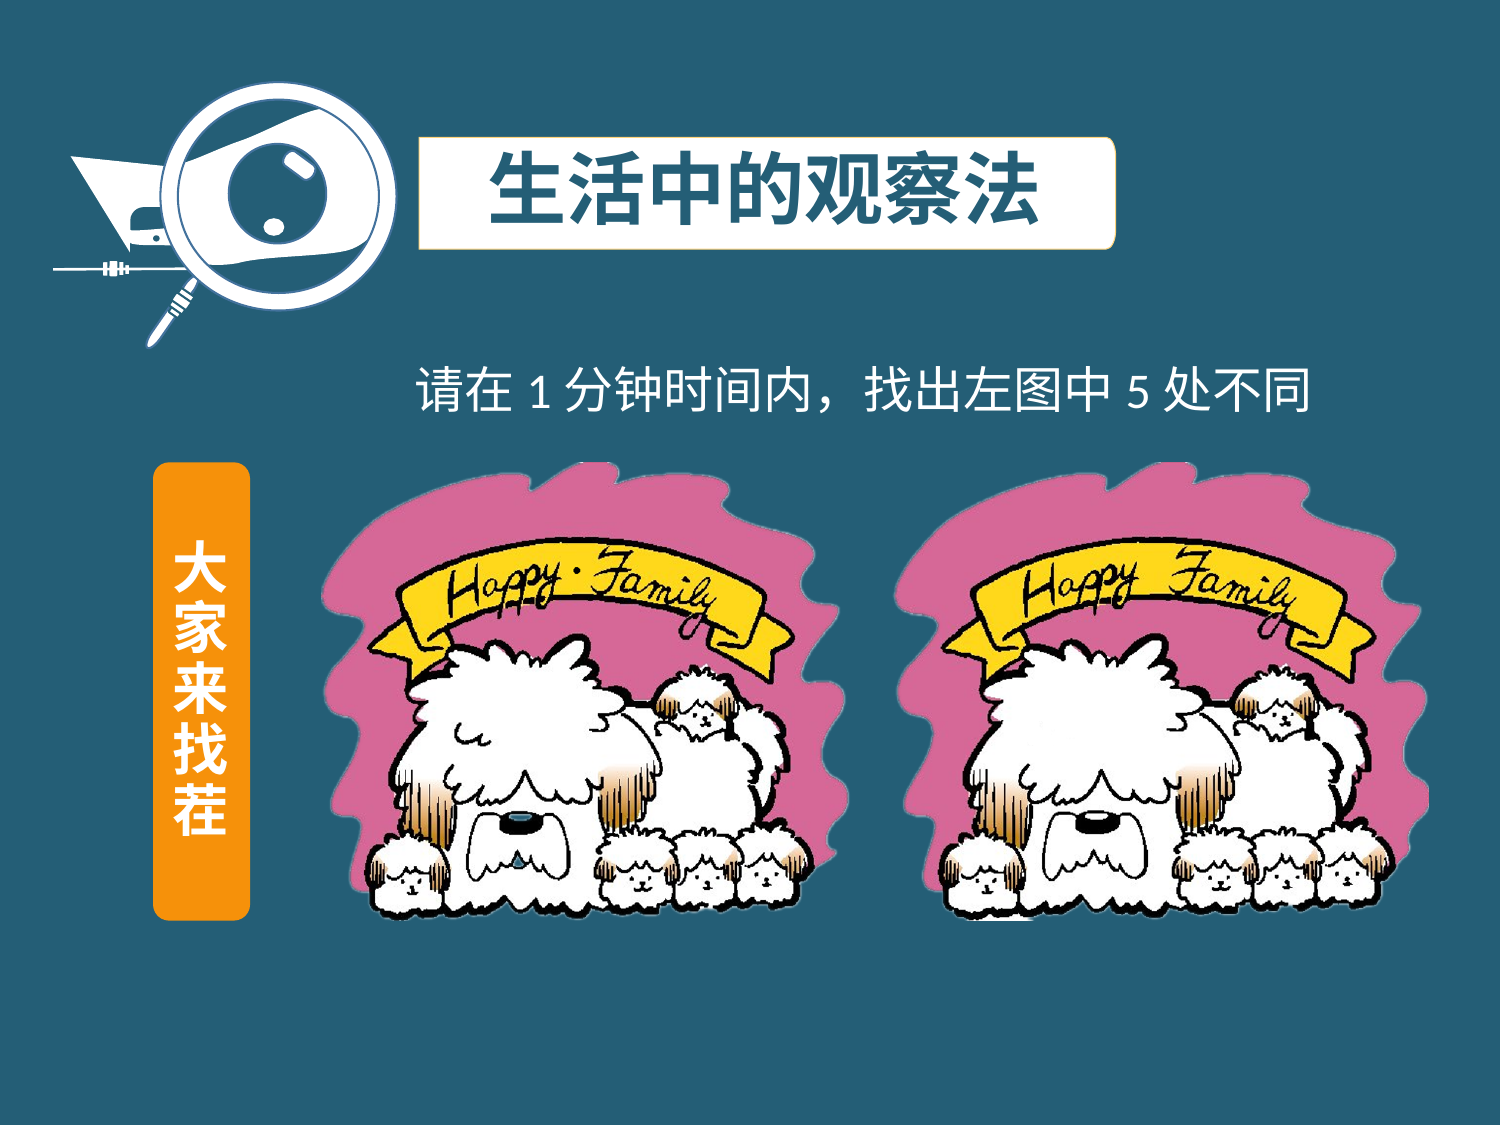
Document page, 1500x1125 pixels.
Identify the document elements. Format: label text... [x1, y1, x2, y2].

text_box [53, 82, 397, 356]
picture [321, 462, 1429, 921]
text_box 大家来找茬 [153, 462, 251, 921]
text_box 生活中的观察法 [418, 136, 1117, 250]
text_box 请在1分钟时间内，找出左图中5处不同 [399, 350, 1328, 426]
